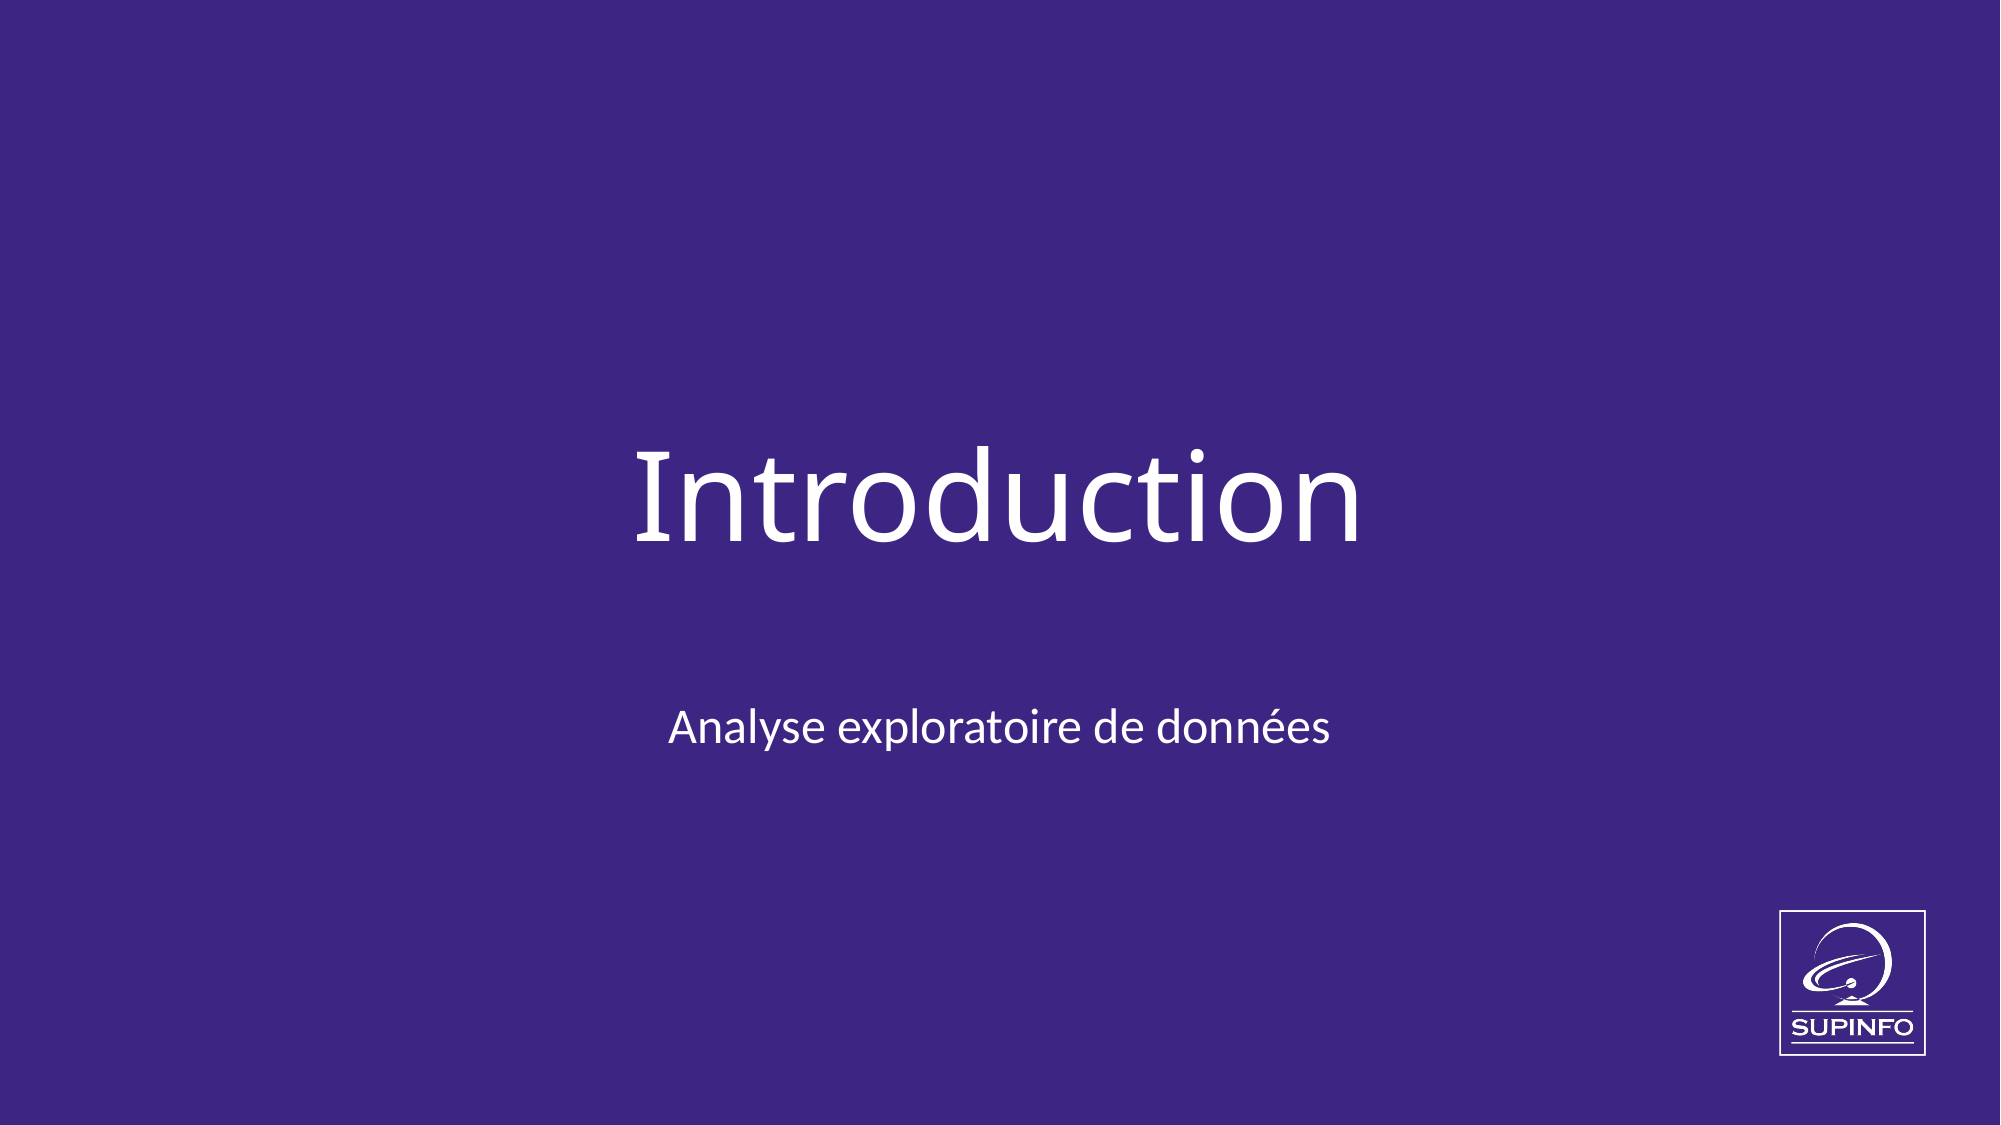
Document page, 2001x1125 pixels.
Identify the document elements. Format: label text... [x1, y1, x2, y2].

title Introduction [249, 184, 1750, 576]
subtitle Analyse exploratoire de données [249, 693, 1750, 965]
picture [1763, 894, 1942, 1072]
